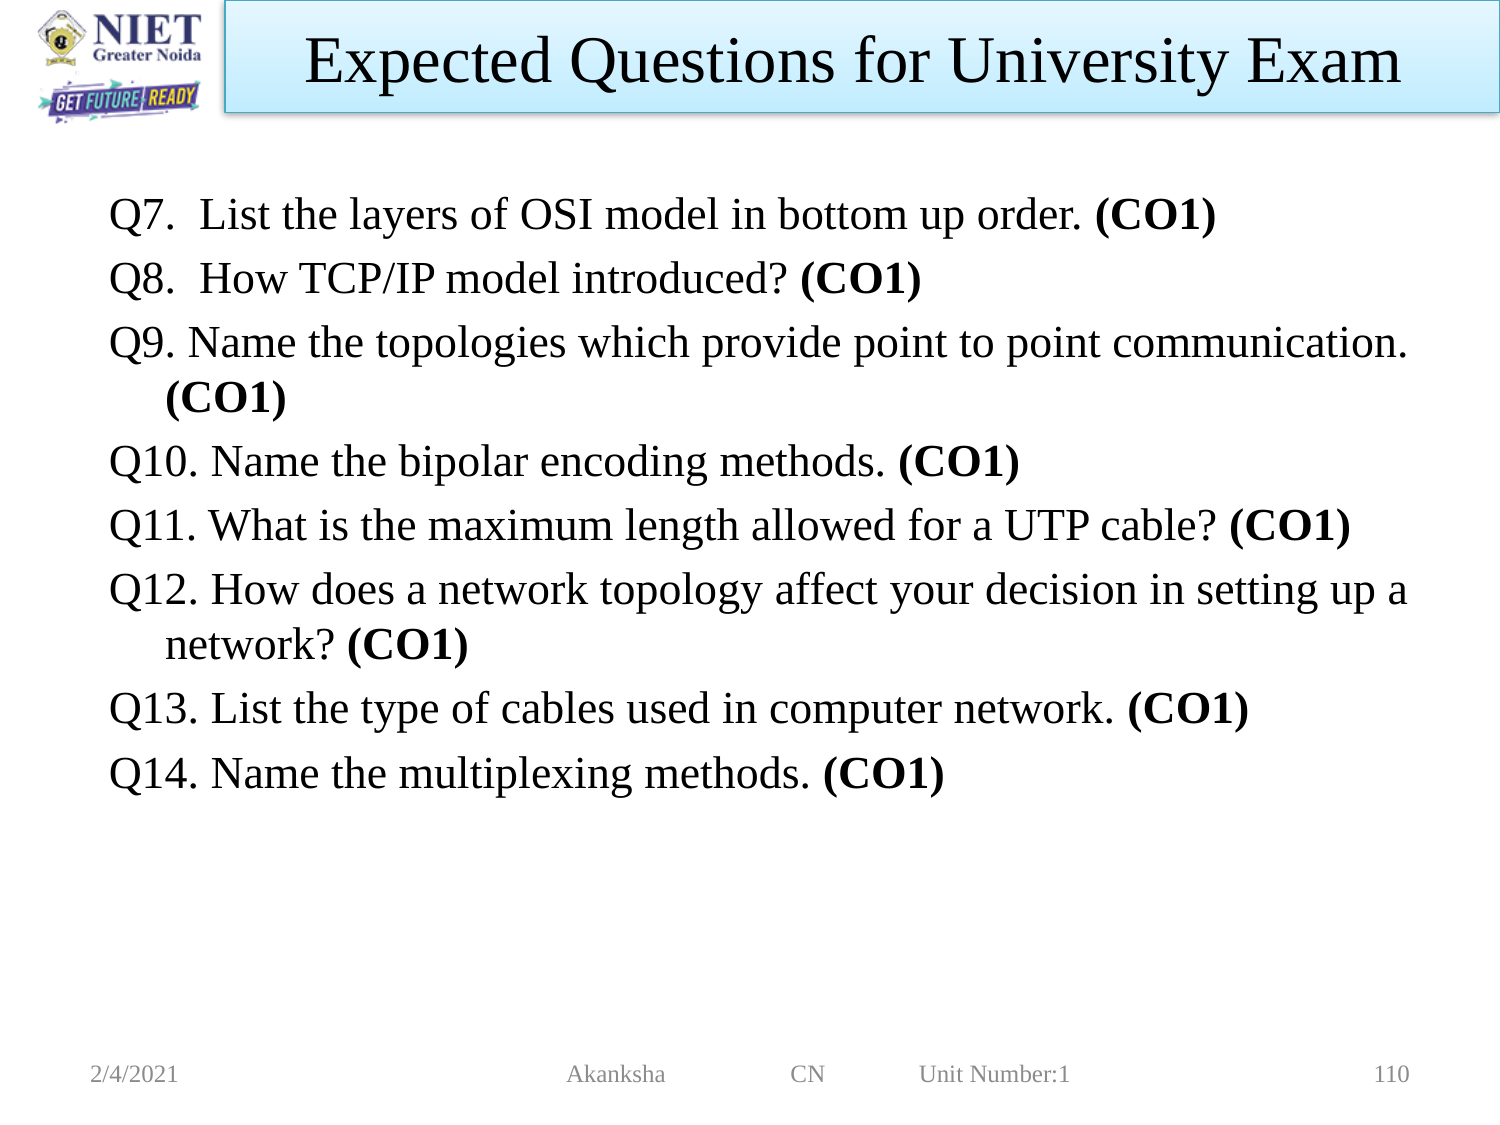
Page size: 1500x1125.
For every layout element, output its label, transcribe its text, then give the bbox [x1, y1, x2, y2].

text_box Expected Questions for University Exam [238, 0, 1500, 113]
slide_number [75, 1042, 362, 1103]
footer Akanksha CN Unit Number:1 [362, 1042, 1074, 1103]
slide_number 110 [1074, 1042, 1425, 1103]
picture [0, 0, 238, 135]
list Q7. List the layers of OSI model in bottom up order. (CO1) Q8. How TCP/IP model introduced? (CO1) Q9. Name the topologies which provide point to point communication. (CO1) Q10. Name the bipolar encoding methods. (CO1) Q11. What is the maximum length allowed for a UTP cable? (CO1) Q12. How does a network topology affect your decision in setting up a network? (CO1) Q13. List the type of cables used in computer network. (CO1) Q14. Name the multiplexing methods. (CO1) [93, 175, 1444, 954]
